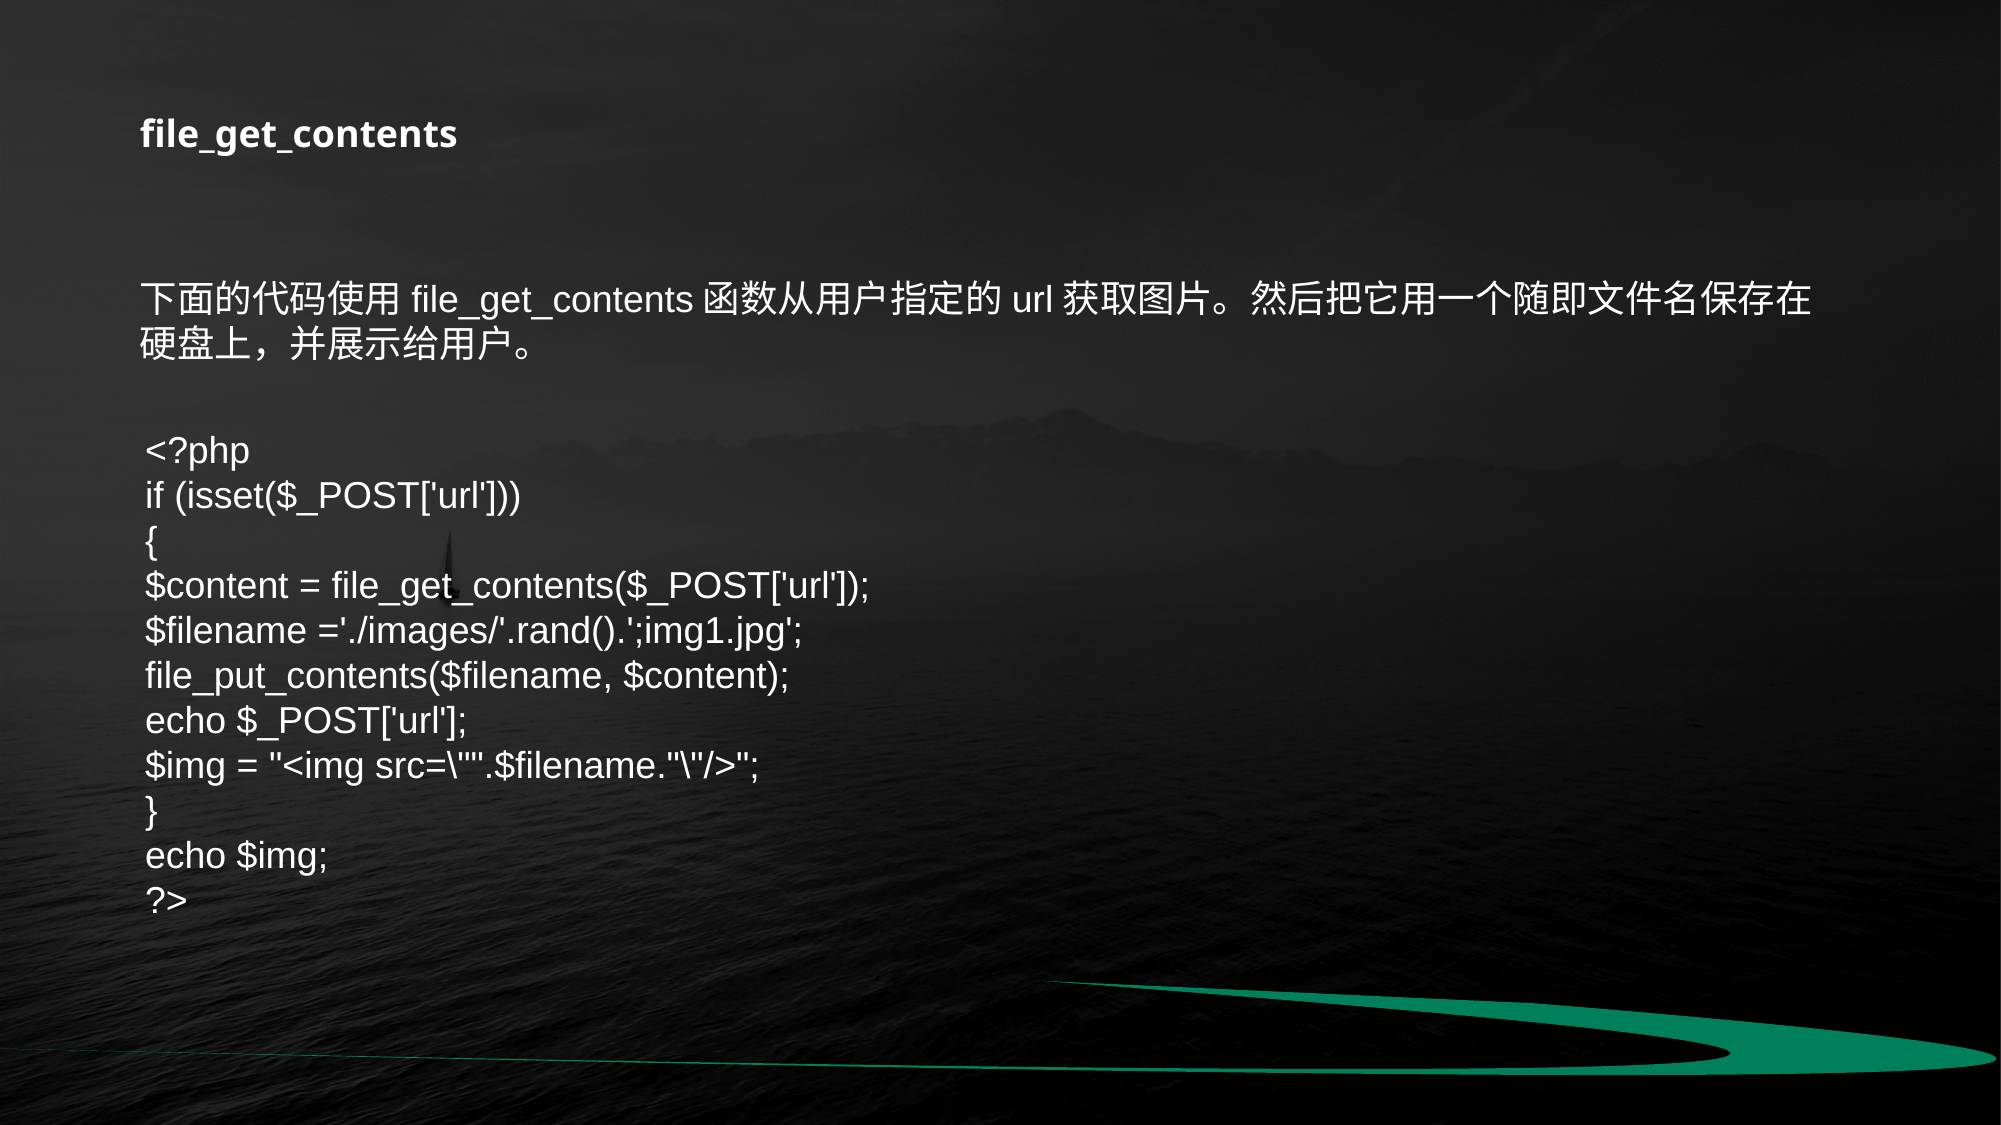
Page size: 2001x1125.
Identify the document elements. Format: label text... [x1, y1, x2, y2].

picture [0, 0, 2001, 1125]
text_box <?php if (isset($_POST['url'])) { $content = file_get_contents($_POST['url']); $filename ='./images/'.rand().';img1.jpg'; file_put_contents($filename, $content); echo $_POST['url']; $img = "<img src=\"".$filename."\"/>"; } echo $img; ?> [130, 418, 1870, 928]
text_box file_get_contents [125, 102, 1864, 163]
text_box 下面的代码使用file_get_contents函数从用户指定的url获取图片。然后把它用一个随即文件名保存在硬盘上，并展示给用户。 [124, 267, 1864, 373]
text_box [0, 979, 1998, 1077]
